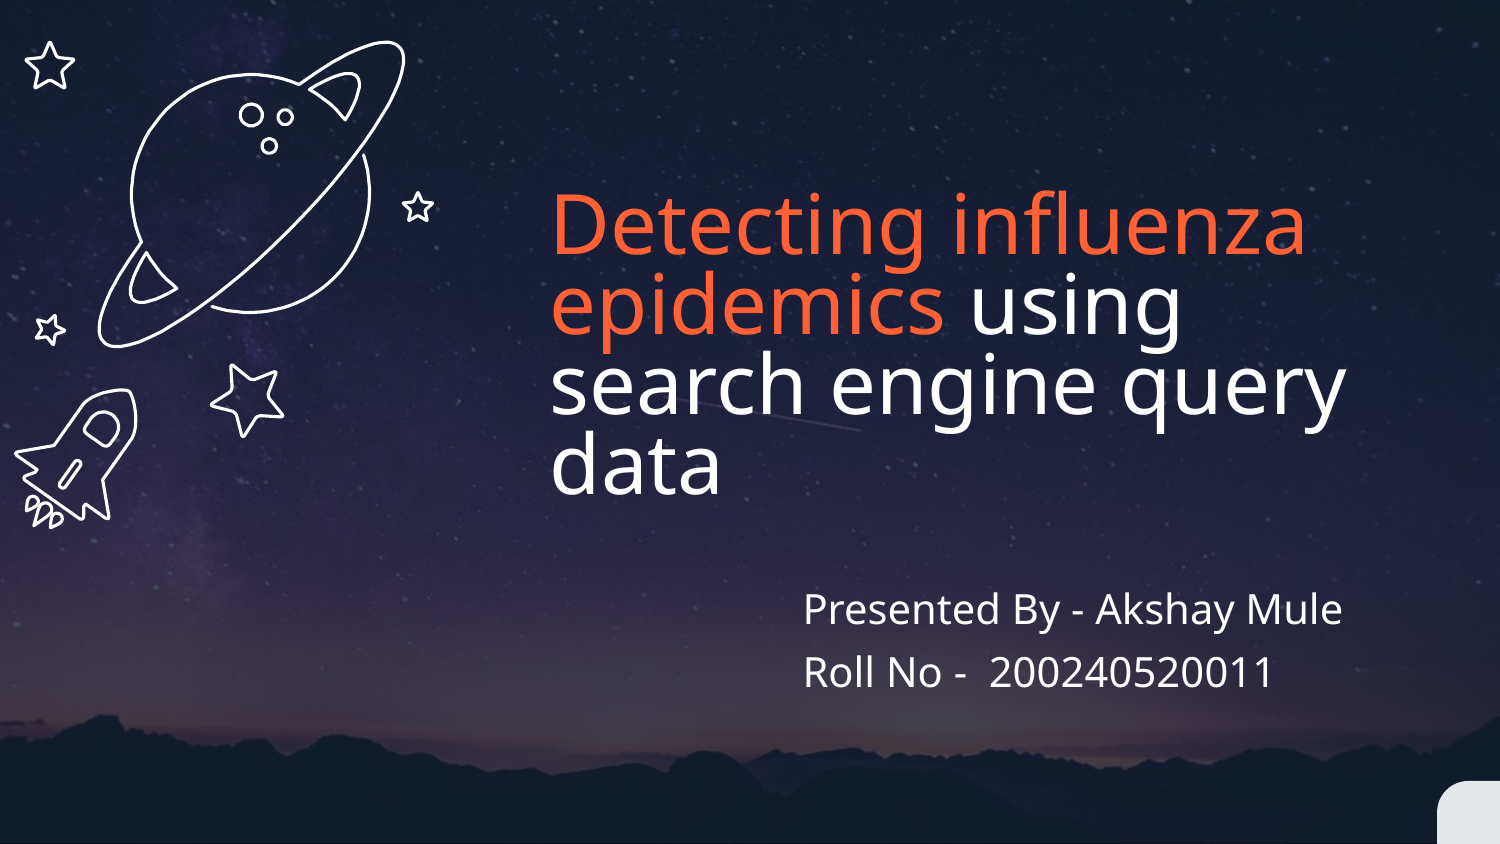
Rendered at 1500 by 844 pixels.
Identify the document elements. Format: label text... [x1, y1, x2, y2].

title Detecting influenza epidemics using search engine query data [549, 87, 1438, 511]
subtitle Presented By - Akshay Mule Roll No - 200240520011 [802, 582, 1456, 736]
slide_number [1437, 780, 1500, 844]
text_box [17, 397, 144, 523]
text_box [98, 42, 404, 347]
